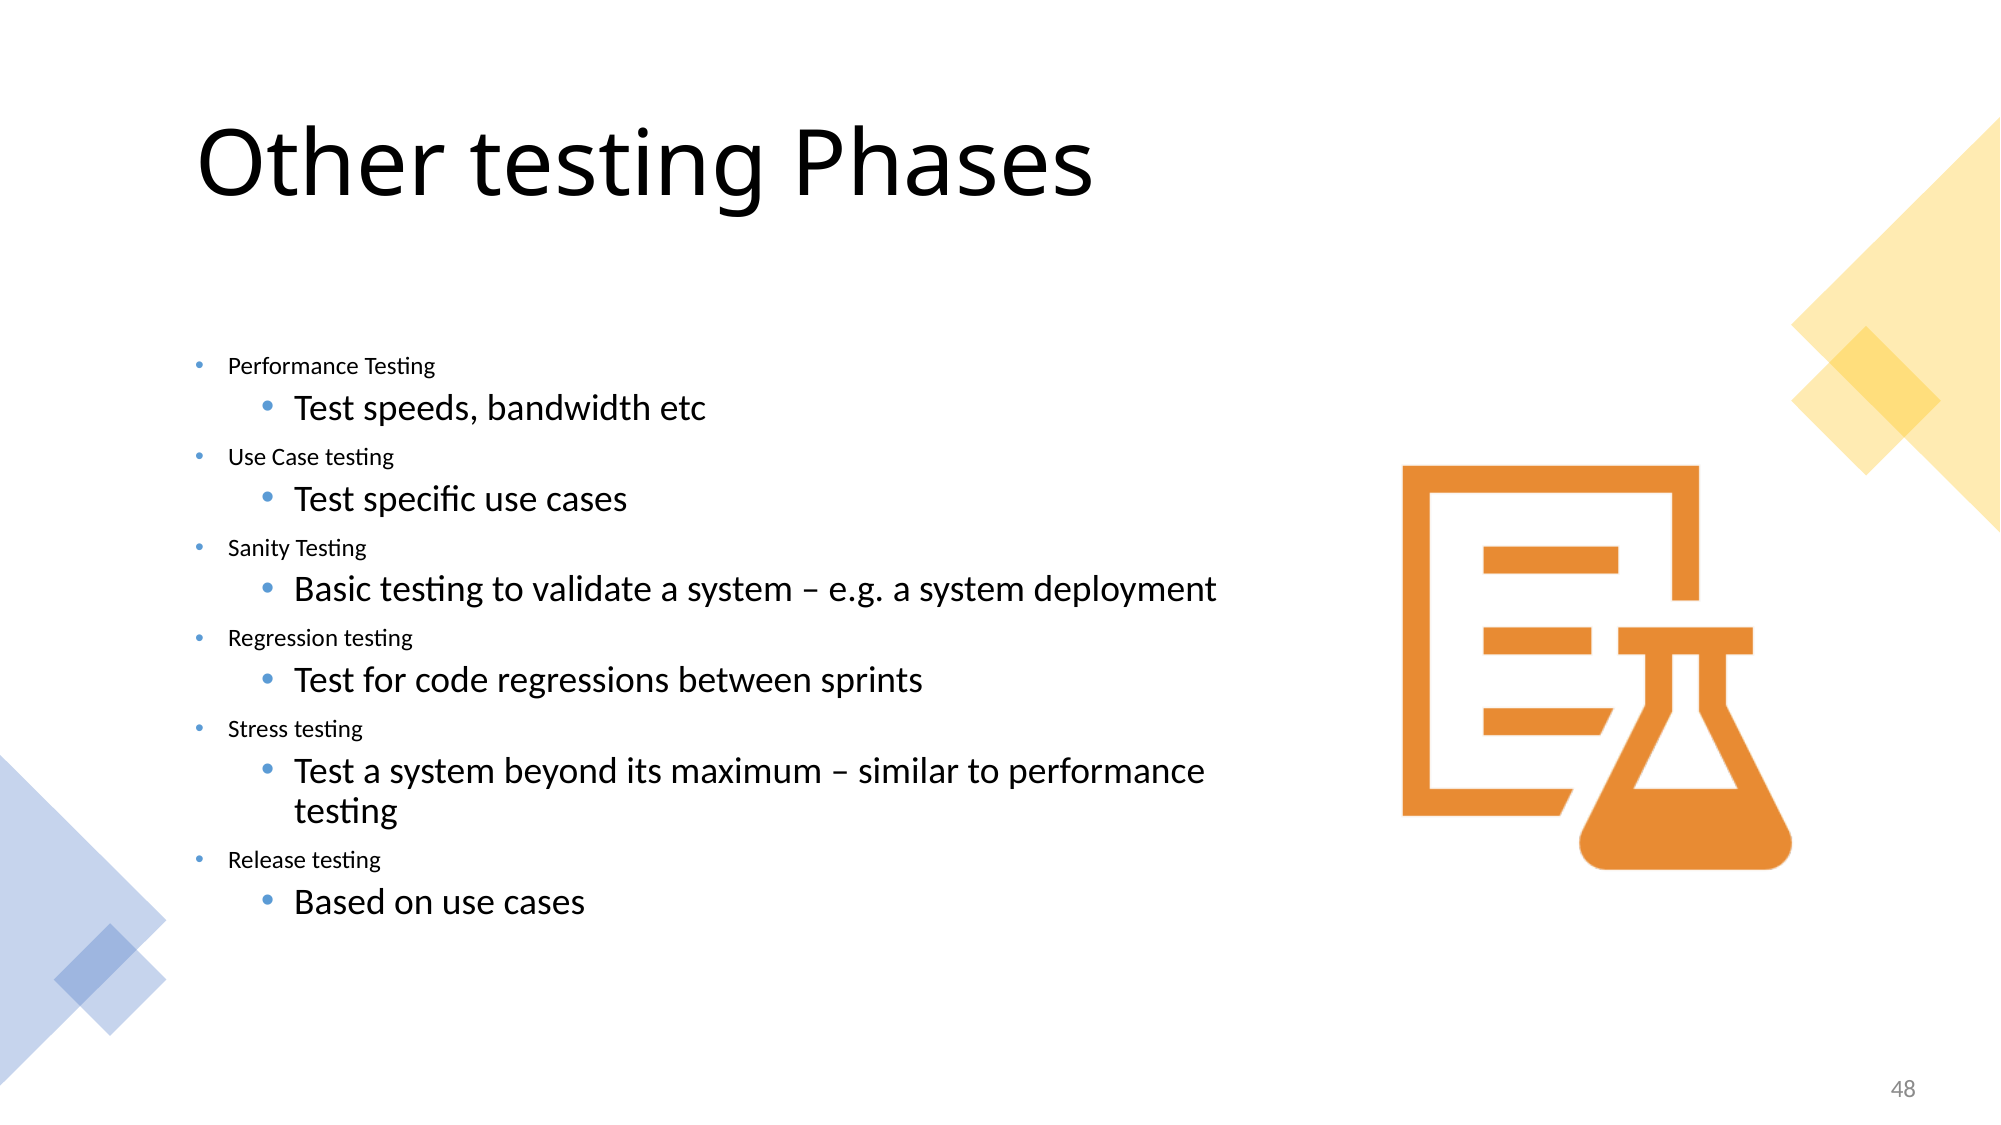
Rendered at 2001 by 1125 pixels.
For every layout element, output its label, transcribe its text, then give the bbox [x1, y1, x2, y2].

list Performance Testing Test speeds, bandwidth etc Use Case testing Test specific use cases Sanity Testing Basic testing to validate a system – e.g. a system deployment Regression testing Test for code regressions between sprints Stress testing Test a system beyond its maximum – similar to performance testing Release testing Based on use cases [180, 345, 1236, 963]
picture [1333, 396, 1850, 913]
slide_number 48 [1803, 1057, 1932, 1118]
title Other testing Phases [180, 47, 1830, 285]
